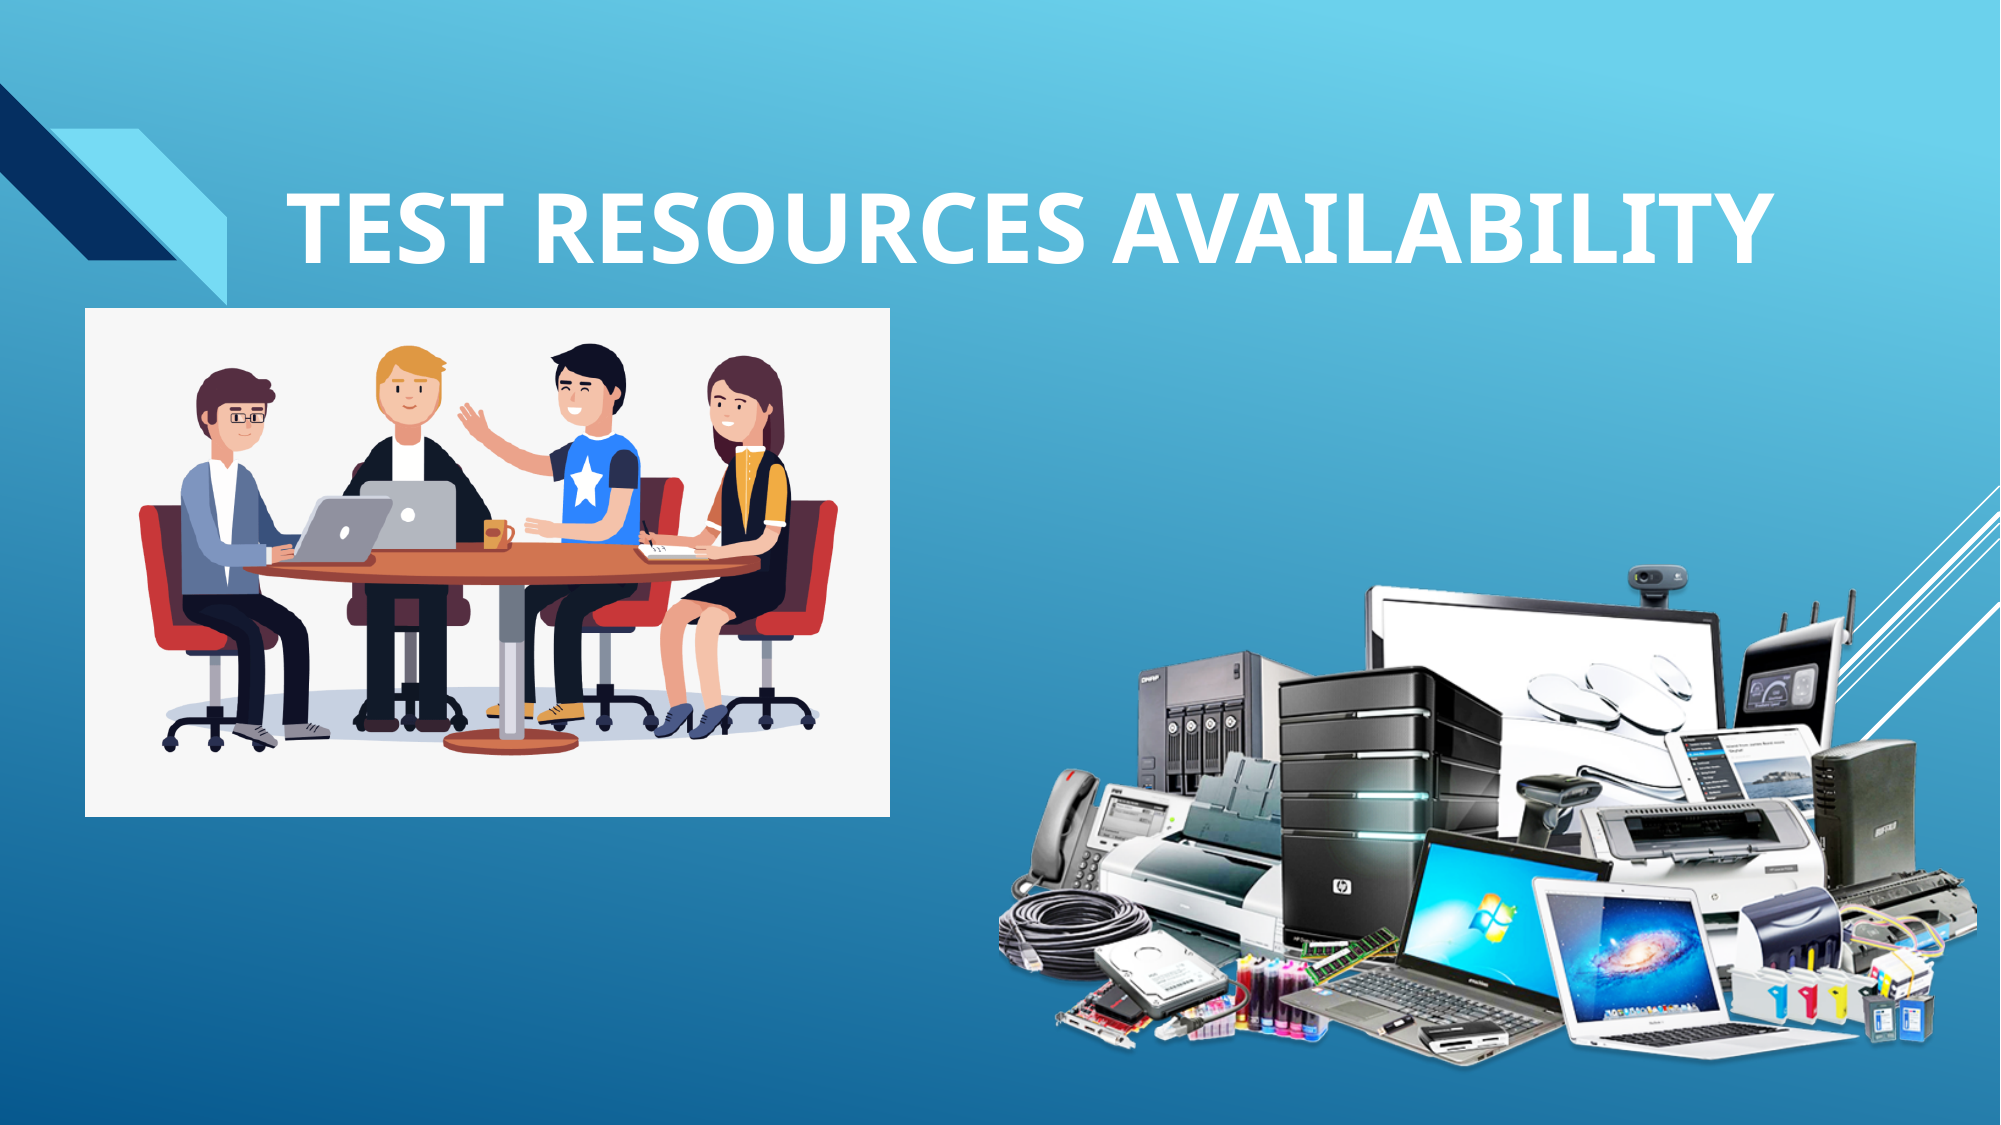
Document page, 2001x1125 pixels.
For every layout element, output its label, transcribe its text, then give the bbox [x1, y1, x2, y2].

list [68, 252, 1932, 1093]
picture [999, 546, 1978, 1093]
picture [84, 308, 890, 817]
title Test Resources Availability [265, 87, 2000, 270]
